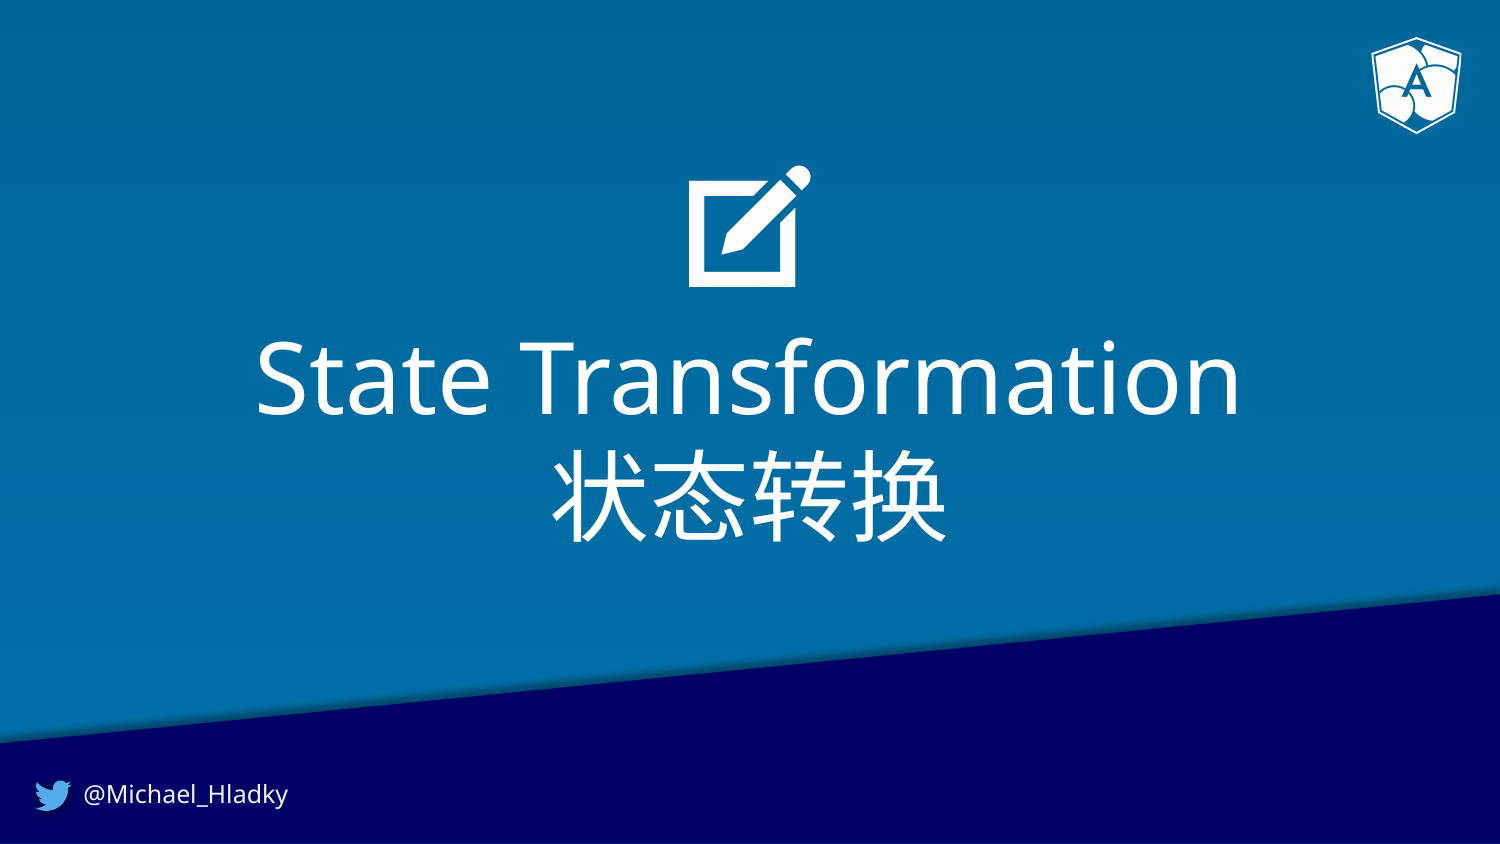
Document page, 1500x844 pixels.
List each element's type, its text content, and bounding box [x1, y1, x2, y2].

title State Transformation 状态转换 [51, 274, 1449, 595]
picture [1422, 46, 1457, 70]
picture [1414, 76, 1420, 84]
picture [787, 166, 810, 189]
picture [1411, 67, 1455, 120]
picture [1376, 46, 1425, 89]
picture [690, 181, 795, 286]
picture [1381, 88, 1413, 121]
picture [722, 181, 795, 254]
picture [25, 768, 81, 824]
